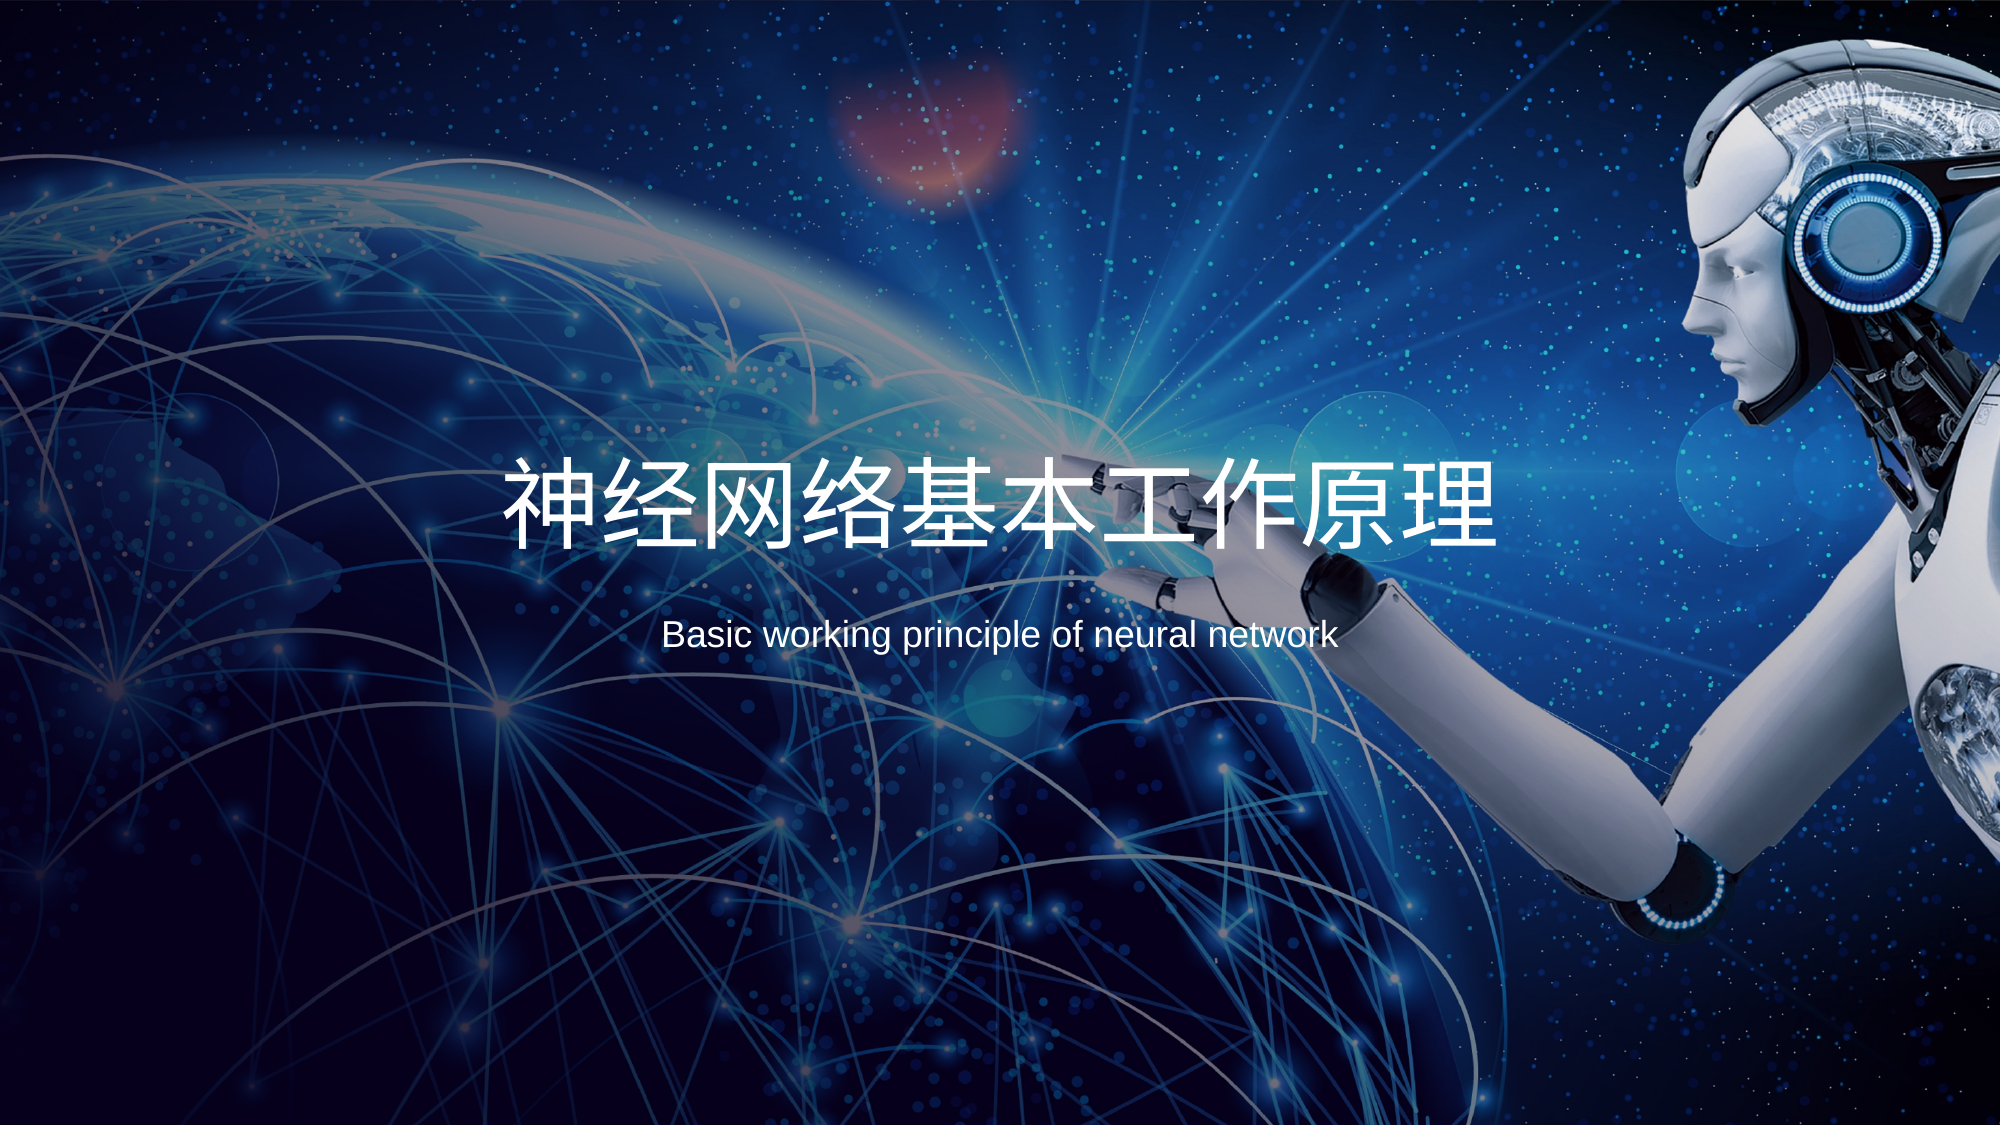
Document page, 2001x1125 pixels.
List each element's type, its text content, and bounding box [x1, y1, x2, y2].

text_box 神经网络基本工作原理 [337, 433, 1663, 689]
text_box Basic working principle of neural network [488, 602, 1512, 663]
picture [426, 0, 2000, 1125]
